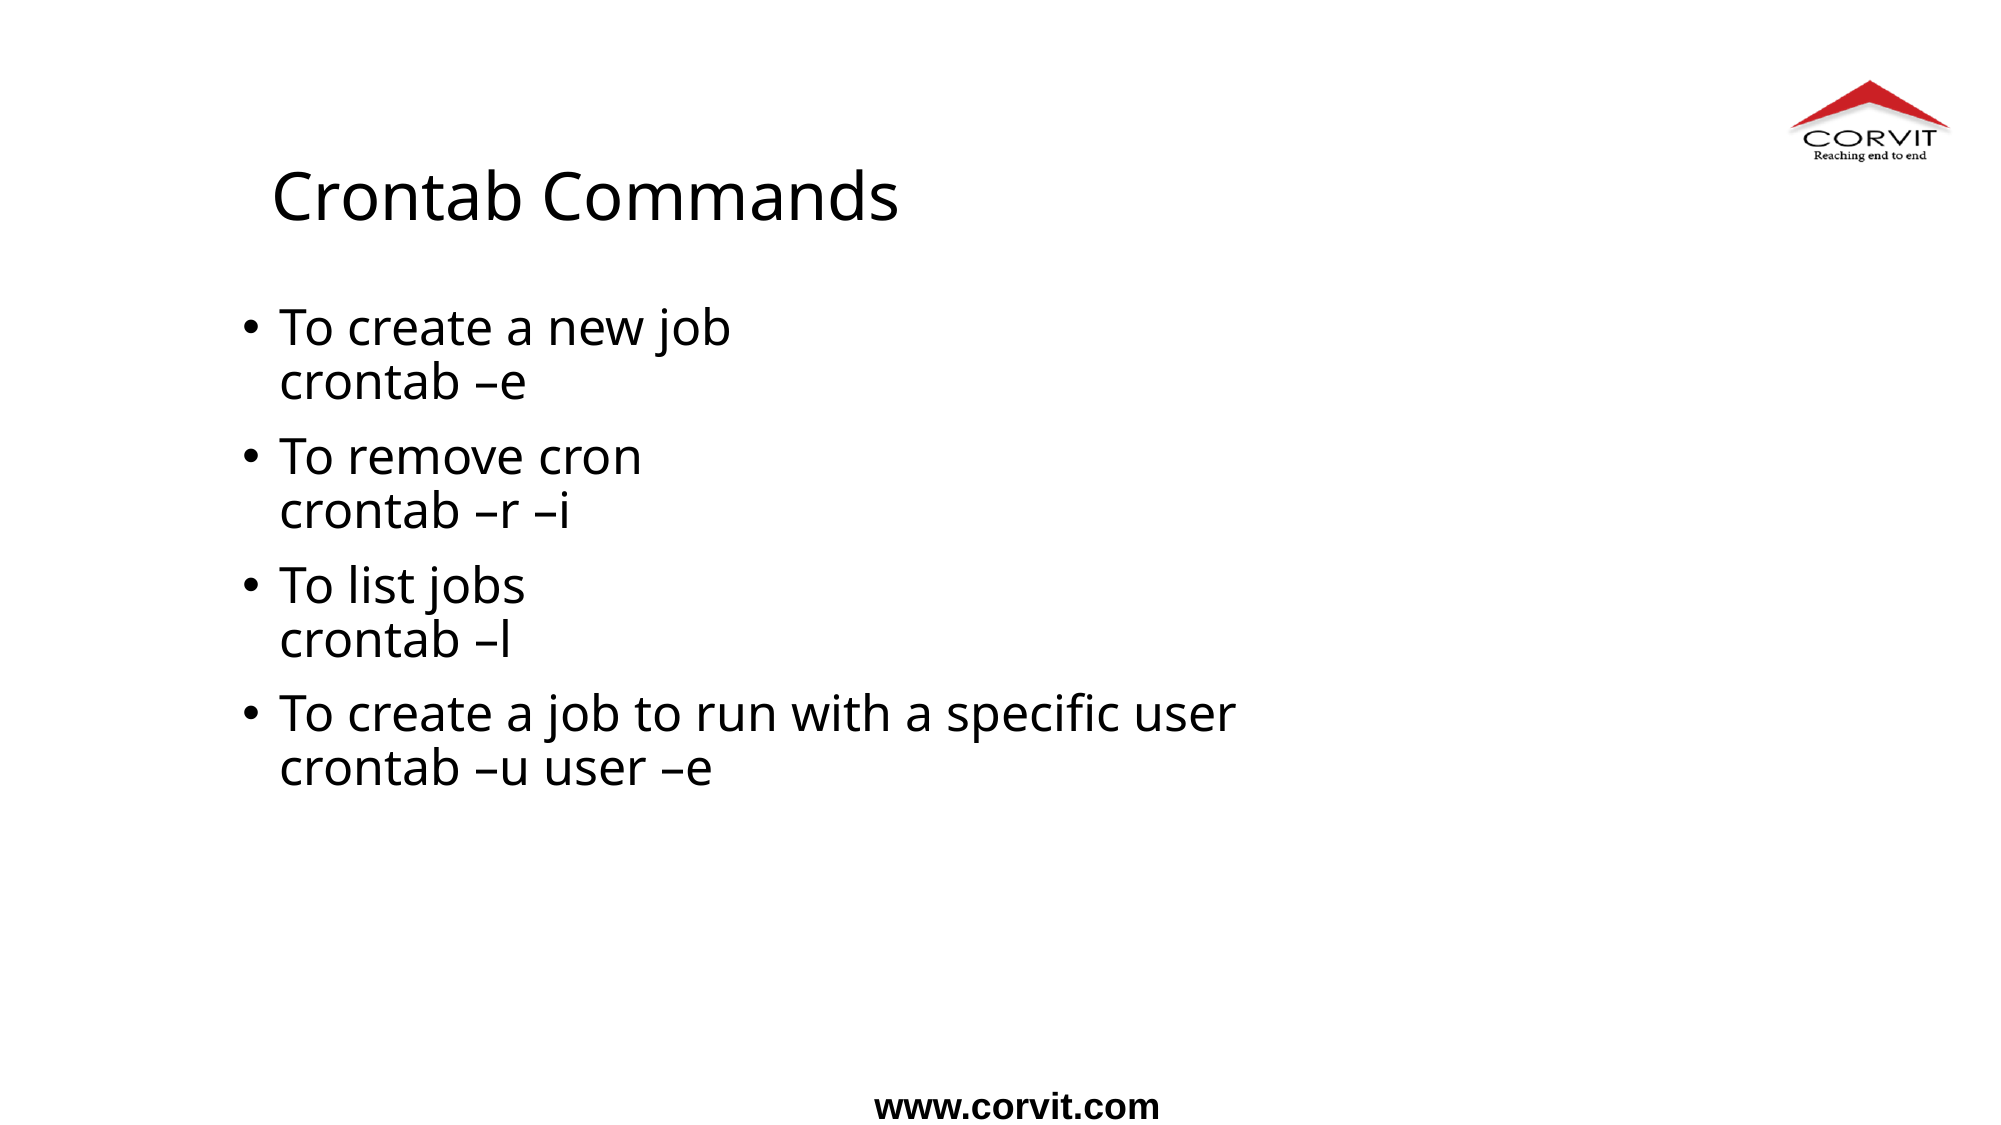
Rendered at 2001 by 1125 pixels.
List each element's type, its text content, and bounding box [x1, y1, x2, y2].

picture [1785, 77, 1953, 167]
text_box www.corvit.com [34, 1074, 2000, 1125]
title Crontab Commands [257, 90, 1982, 308]
list To create a new job crontab –e To remove cron crontab –r –i To list jobs crontab –l To create a job to run with a specific user crontab –u user –e [227, 294, 1953, 1009]
